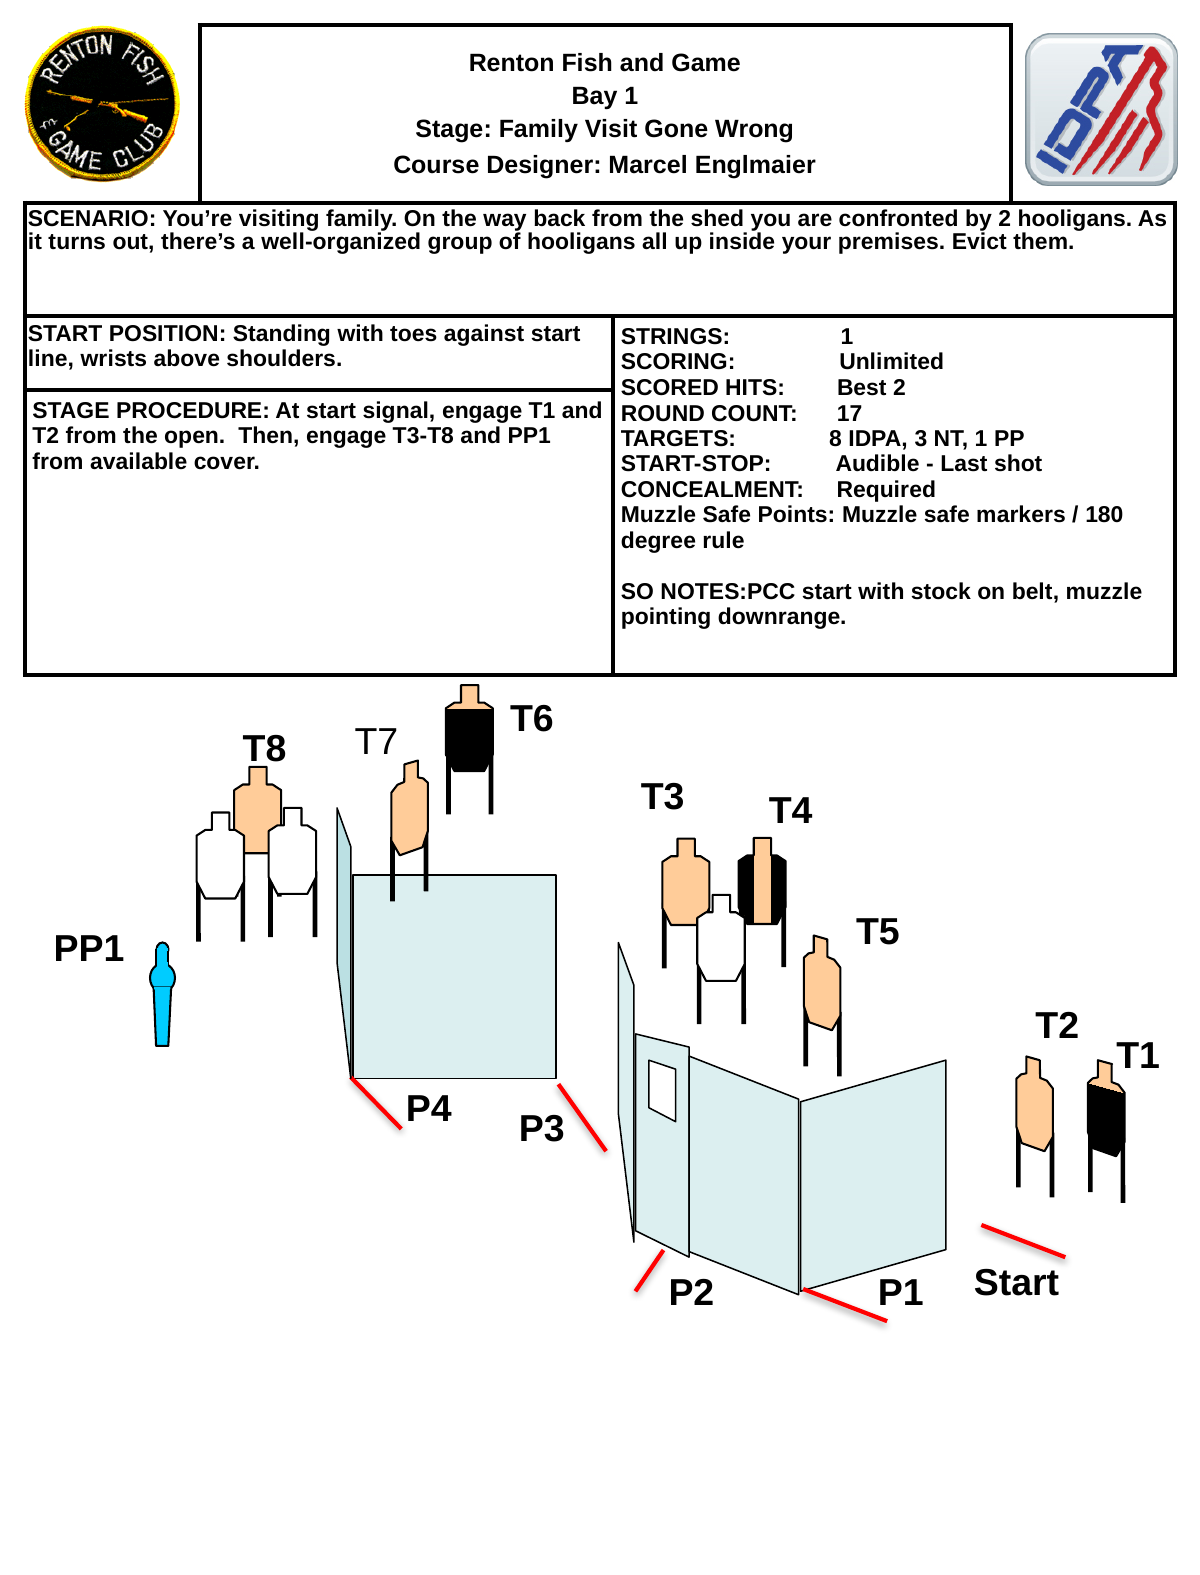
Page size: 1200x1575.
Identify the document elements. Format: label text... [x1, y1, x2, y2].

text_box [693, 1057, 799, 1295]
table_cell START POSITION: Standing with toes against start line, wrists above shoulders. [27, 318, 611, 388]
text_box T5 [841, 899, 929, 960]
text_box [268, 807, 317, 938]
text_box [1087, 1059, 1125, 1204]
text_box T4 [753, 778, 842, 839]
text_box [196, 812, 245, 942]
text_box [981, 1224, 1066, 1258]
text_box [696, 894, 746, 1025]
picture [8, 12, 196, 199]
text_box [738, 837, 786, 968]
table_cell STAGE PROCEDURE: At start signal, engage T1 and T2 from the open. Then, engage T3-T8 and PP1 from available cover. [27, 392, 611, 673]
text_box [391, 760, 429, 902]
table_header [1013, 25, 1175, 201]
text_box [149, 942, 176, 1047]
text_box Start [959, 1250, 1092, 1310]
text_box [635, 1249, 664, 1292]
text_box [802, 1288, 888, 1322]
text_box T3 [626, 764, 714, 825]
text_box T6 [497, 686, 583, 746]
text_box P1 [863, 1261, 951, 1321]
text_box T1 [1101, 1023, 1189, 1084]
text_box PP1 [39, 916, 150, 977]
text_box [803, 935, 841, 1077]
text_box P3 [504, 1097, 555, 1157]
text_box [1016, 1056, 1054, 1198]
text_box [662, 838, 710, 969]
text_box [618, 942, 634, 1210]
text_box T8 [227, 716, 316, 777]
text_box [350, 1076, 402, 1129]
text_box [445, 684, 494, 815]
text_box T7 [339, 709, 428, 770]
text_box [635, 1033, 690, 1258]
picture [1024, 32, 1179, 187]
text_box [800, 1060, 946, 1288]
table_header Renton Fish and Game Bay 1 Stage: Family Visit Gone Wrong Course Designer: Marcel Englmaier [202, 27, 1009, 201]
text_box P4 [401, 1076, 479, 1137]
text_box [337, 807, 351, 1076]
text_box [233, 766, 282, 897]
text_box T2 [1020, 993, 1109, 1054]
table_cell STRINGS: 1 SCORING: Unlimited SCORED HITS: Best 2 ROUND COUNT: 17 TARGETS: 8 IDPA, 3 NT, 1 PP START-STOP: Audible - Last shot CONCEALMENT: Required Muzzle Safe Points: Muzzle safe markers / 180 degree rule SO NOTES:PCC start with stock on belt, muzzle pointing downrange. [615, 318, 1173, 673]
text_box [558, 1083, 607, 1152]
text_box [353, 874, 556, 1079]
table_cell SCENARIO: You’re visiting family. On the way back from the shed you are confronted by 2 hooligans. As it turns out, there’s a well-organized group of hooligans all up inside your premises. Evict them. [27, 205, 1173, 314]
text_box P2 [653, 1261, 742, 1321]
